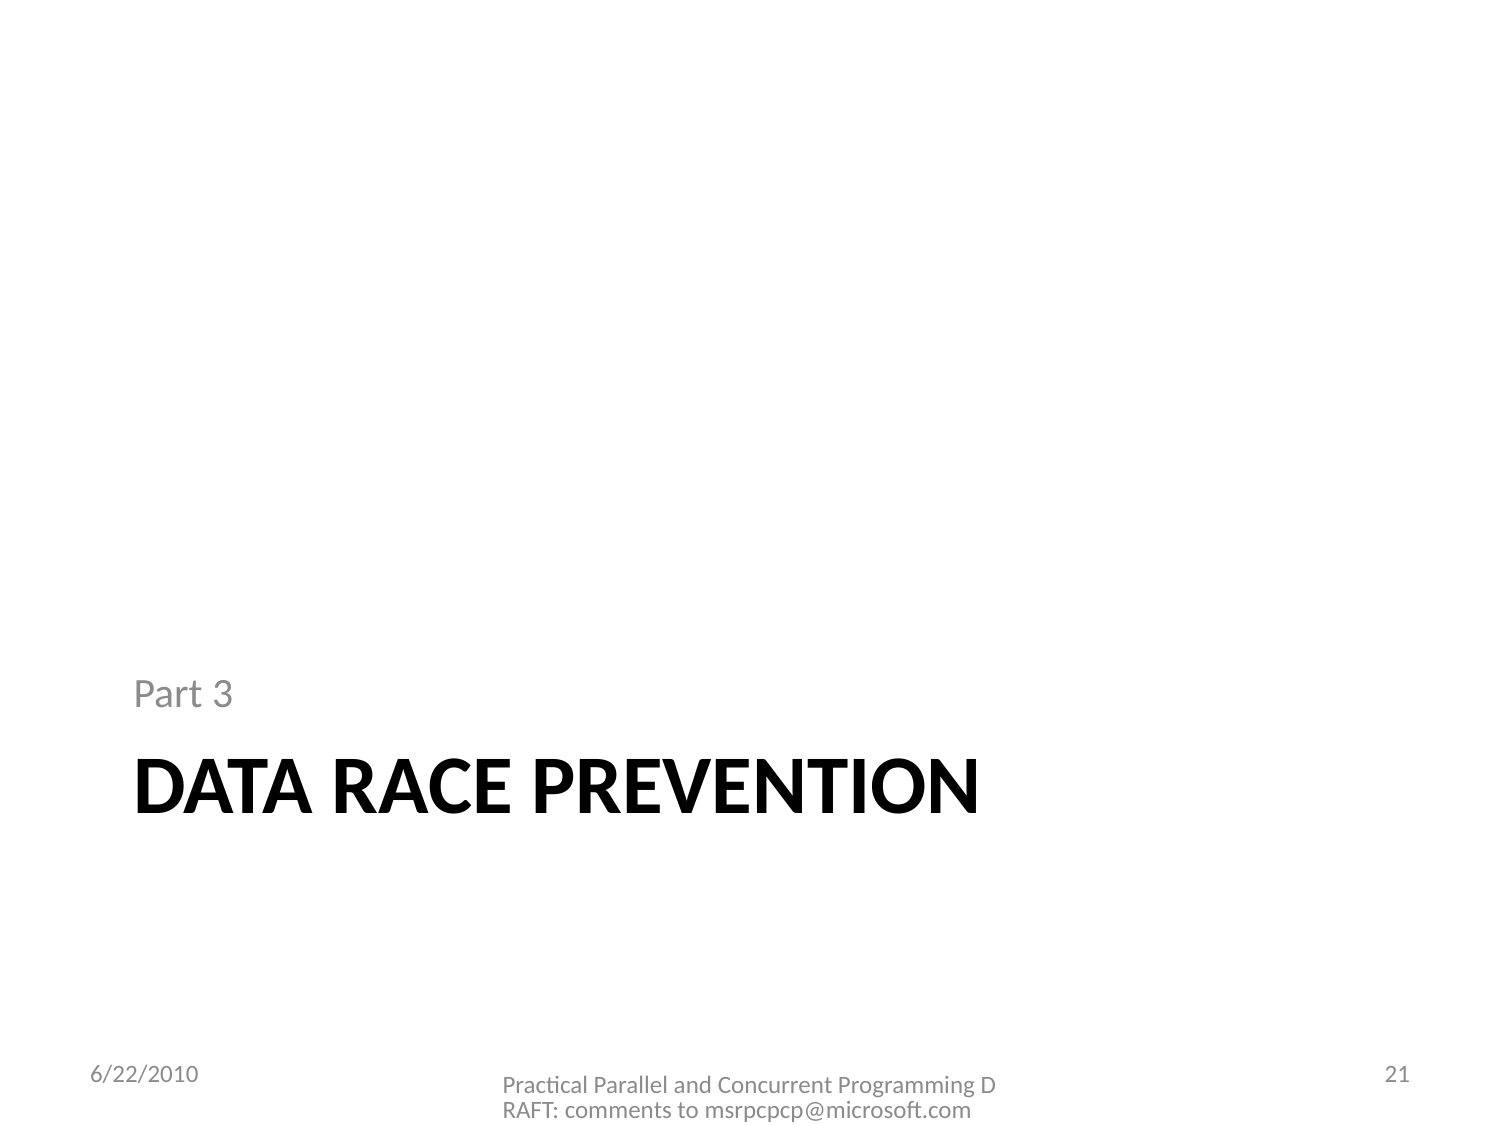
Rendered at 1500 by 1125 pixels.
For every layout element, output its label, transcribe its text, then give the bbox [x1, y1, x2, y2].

title Data Race prevention [118, 723, 1394, 947]
list Part 3 [118, 476, 1394, 723]
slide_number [75, 1042, 425, 1103]
slide_number 21 [1074, 1042, 1425, 1103]
footer Practical Parallel and Concurrent Programming DRAFT: comments to msrpcpcp@microsoft.com [487, 1042, 1013, 1125]
